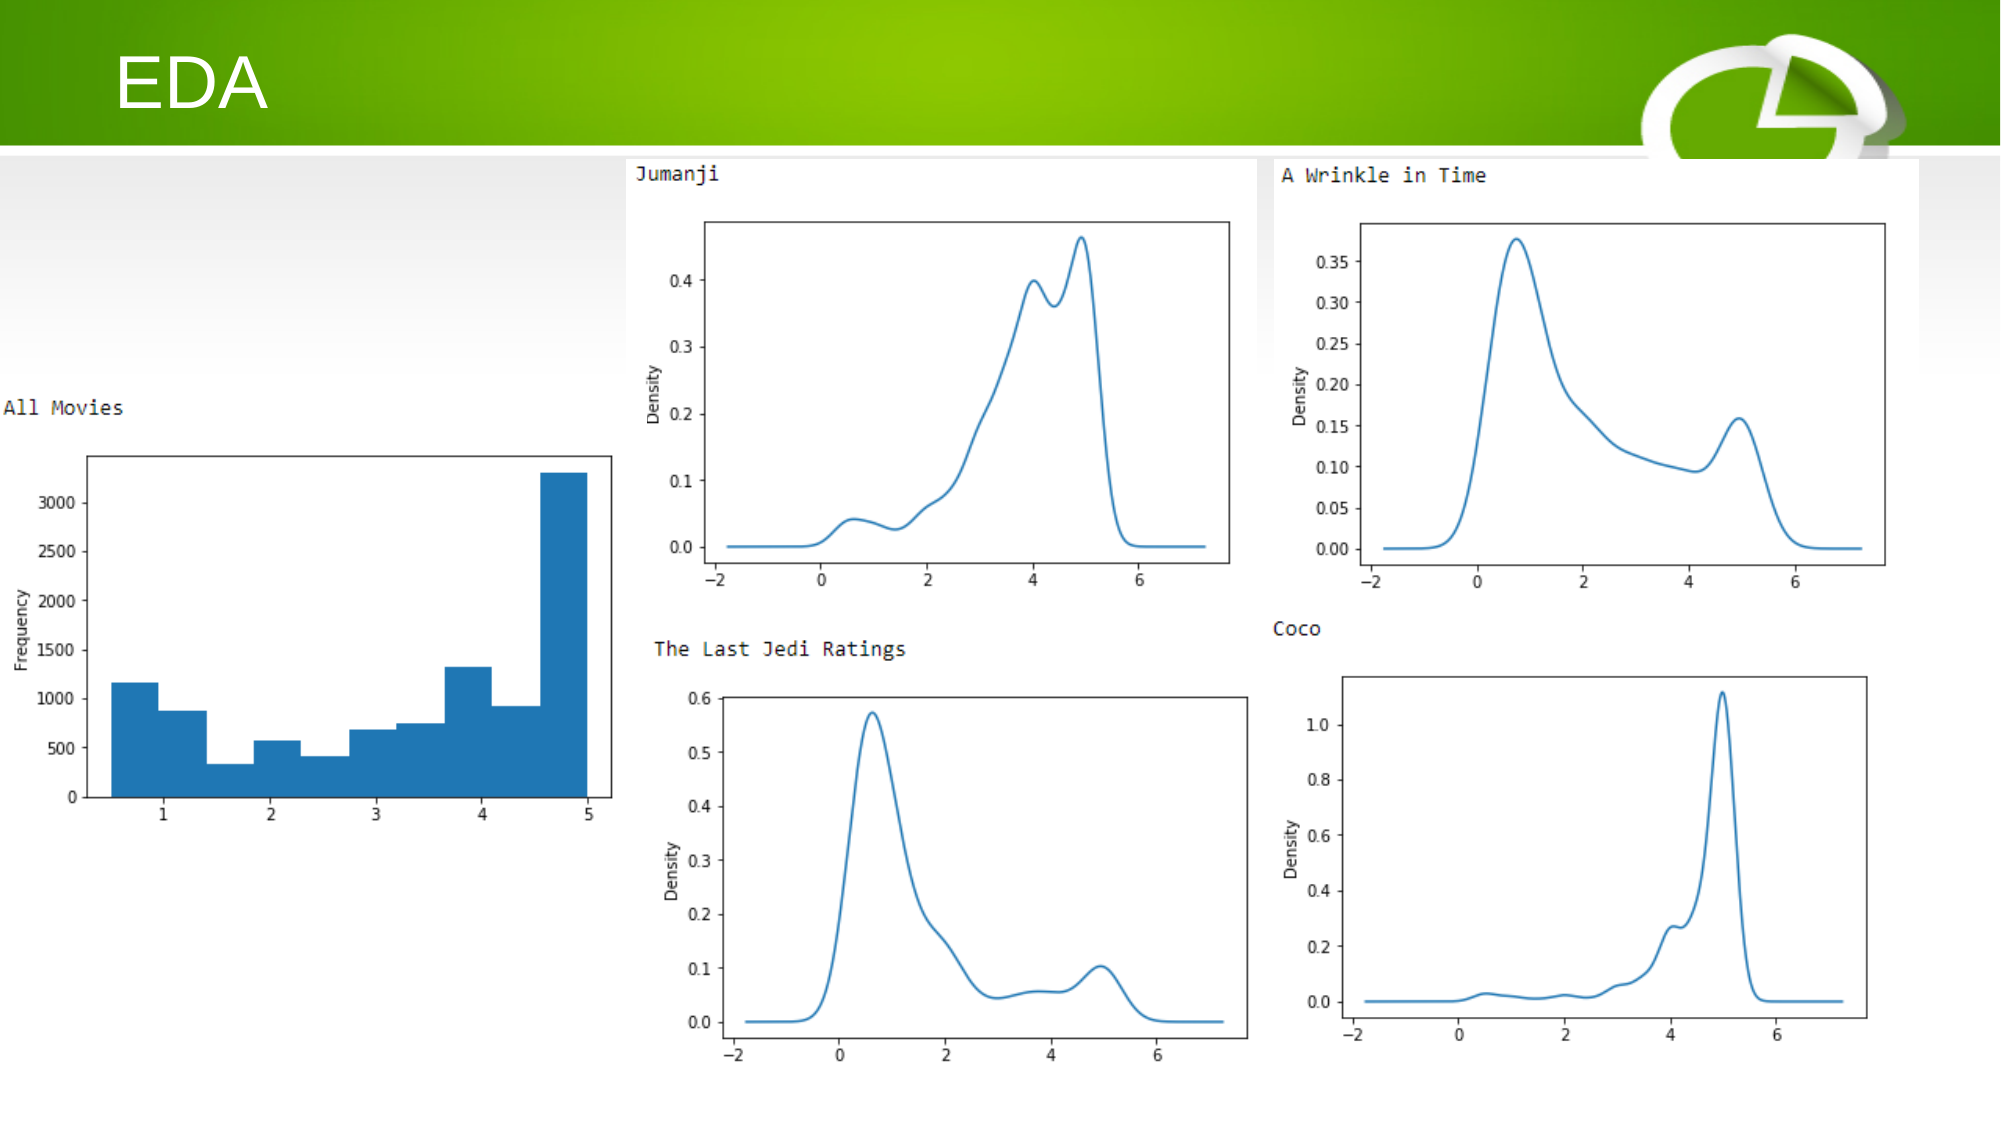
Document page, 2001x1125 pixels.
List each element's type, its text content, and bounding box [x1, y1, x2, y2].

title EDA [99, 30, 1901, 127]
picture [0, 0, 2001, 1125]
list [0, 390, 647, 841]
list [646, 639, 1275, 1077]
